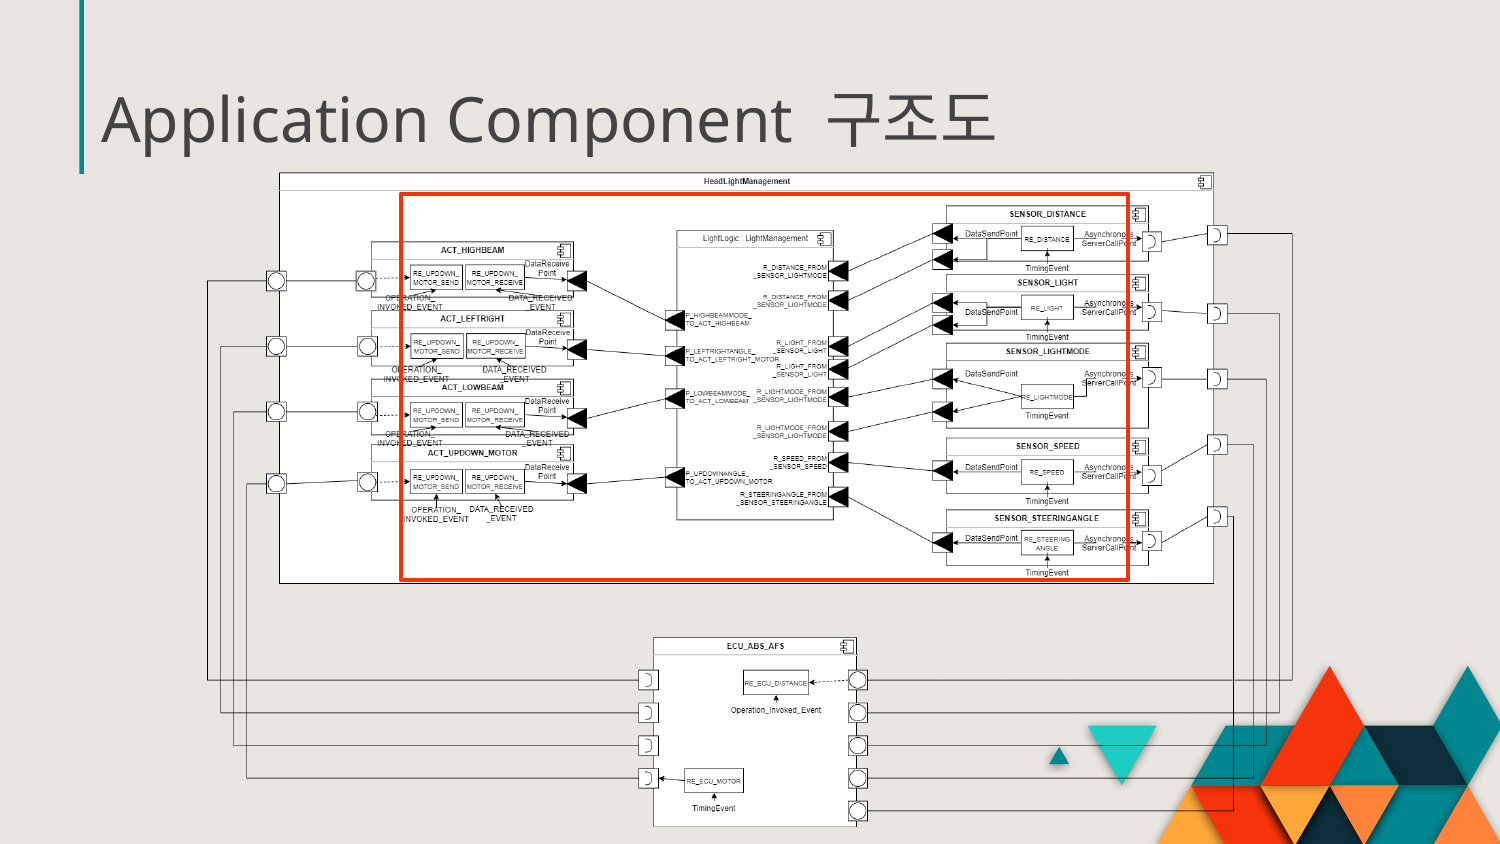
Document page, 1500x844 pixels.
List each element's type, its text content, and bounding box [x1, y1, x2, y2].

picture [207, 172, 1293, 827]
title Application Component 구조도 [86, 75, 1415, 171]
